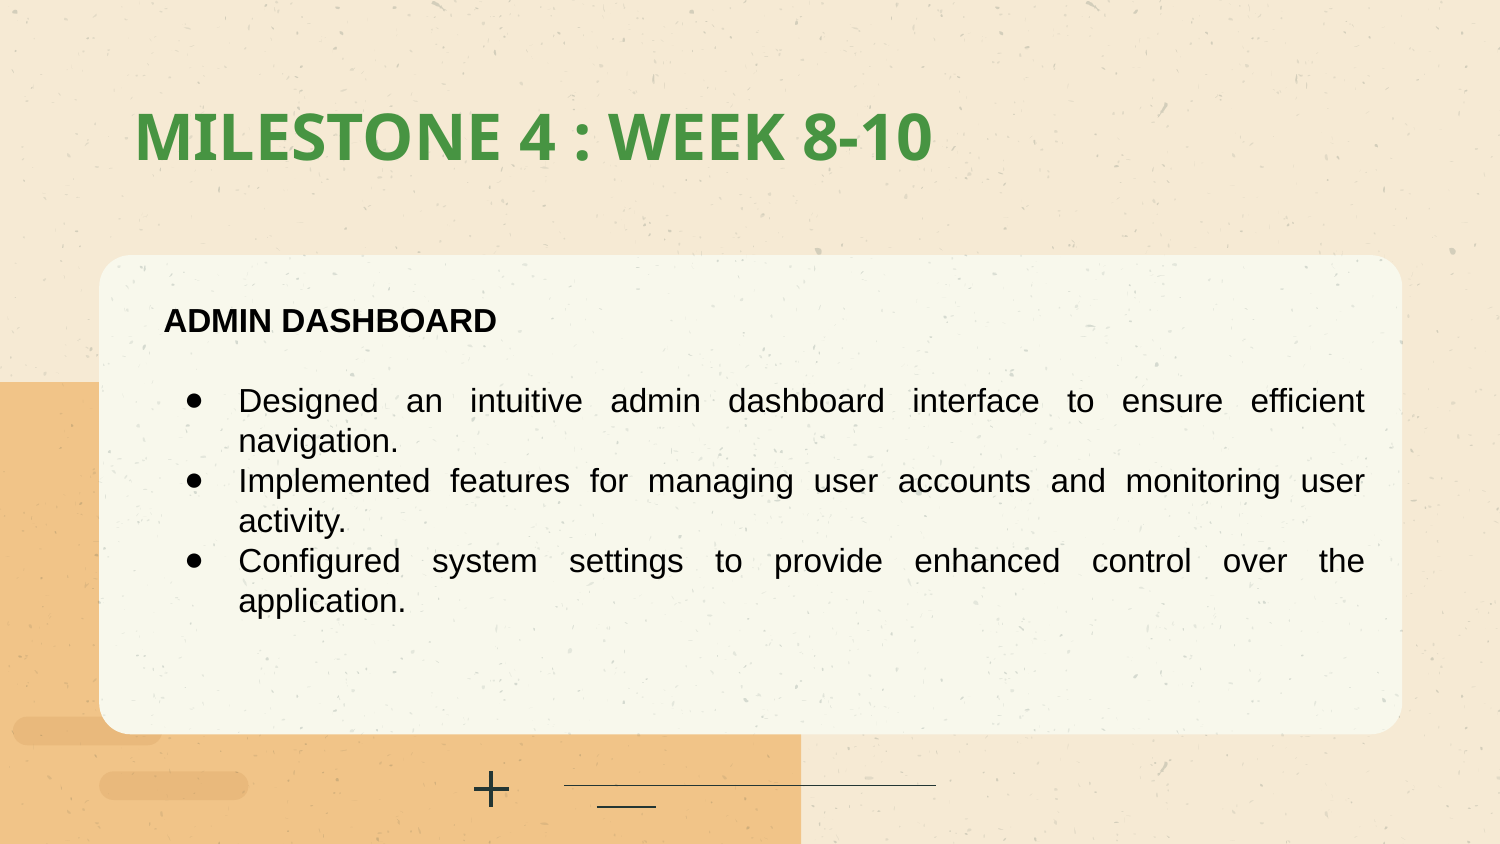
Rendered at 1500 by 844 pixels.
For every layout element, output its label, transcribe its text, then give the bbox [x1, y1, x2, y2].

title MILESTONE 4 : WEEK 8-10 [118, 88, 1382, 182]
subtitle ADMIN DASHBOARD Designed an intuitive admin dashboard interface to ensure efficient navigation. Implemented features for managing user accounts and monitoring user activity. Configured system settings to provide enhanced control over the application. [148, 284, 1382, 661]
